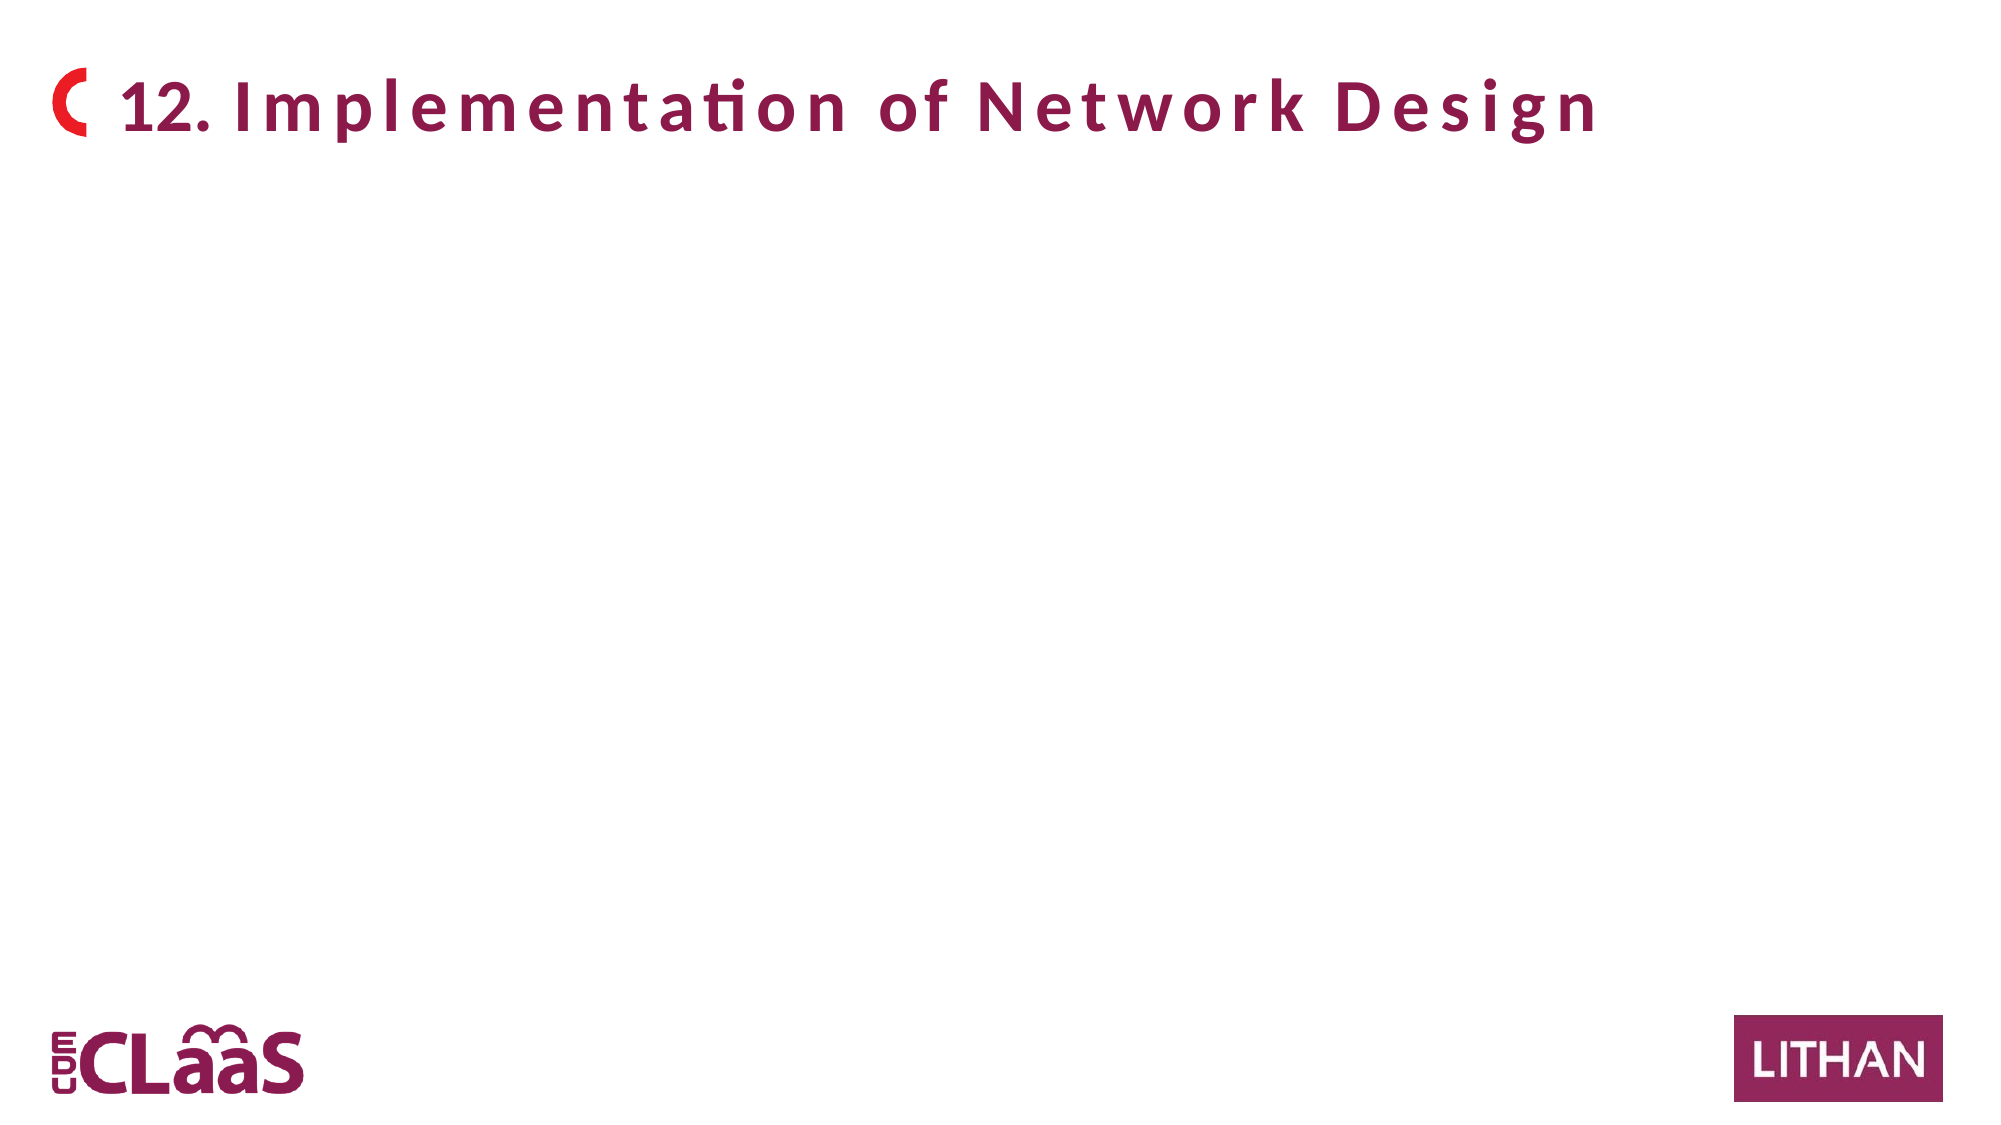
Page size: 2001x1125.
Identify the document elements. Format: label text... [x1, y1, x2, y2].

title 12. Implementation of Network Design [97, 44, 1808, 244]
picture [1734, 1015, 1943, 1102]
picture [51, 1024, 304, 1094]
